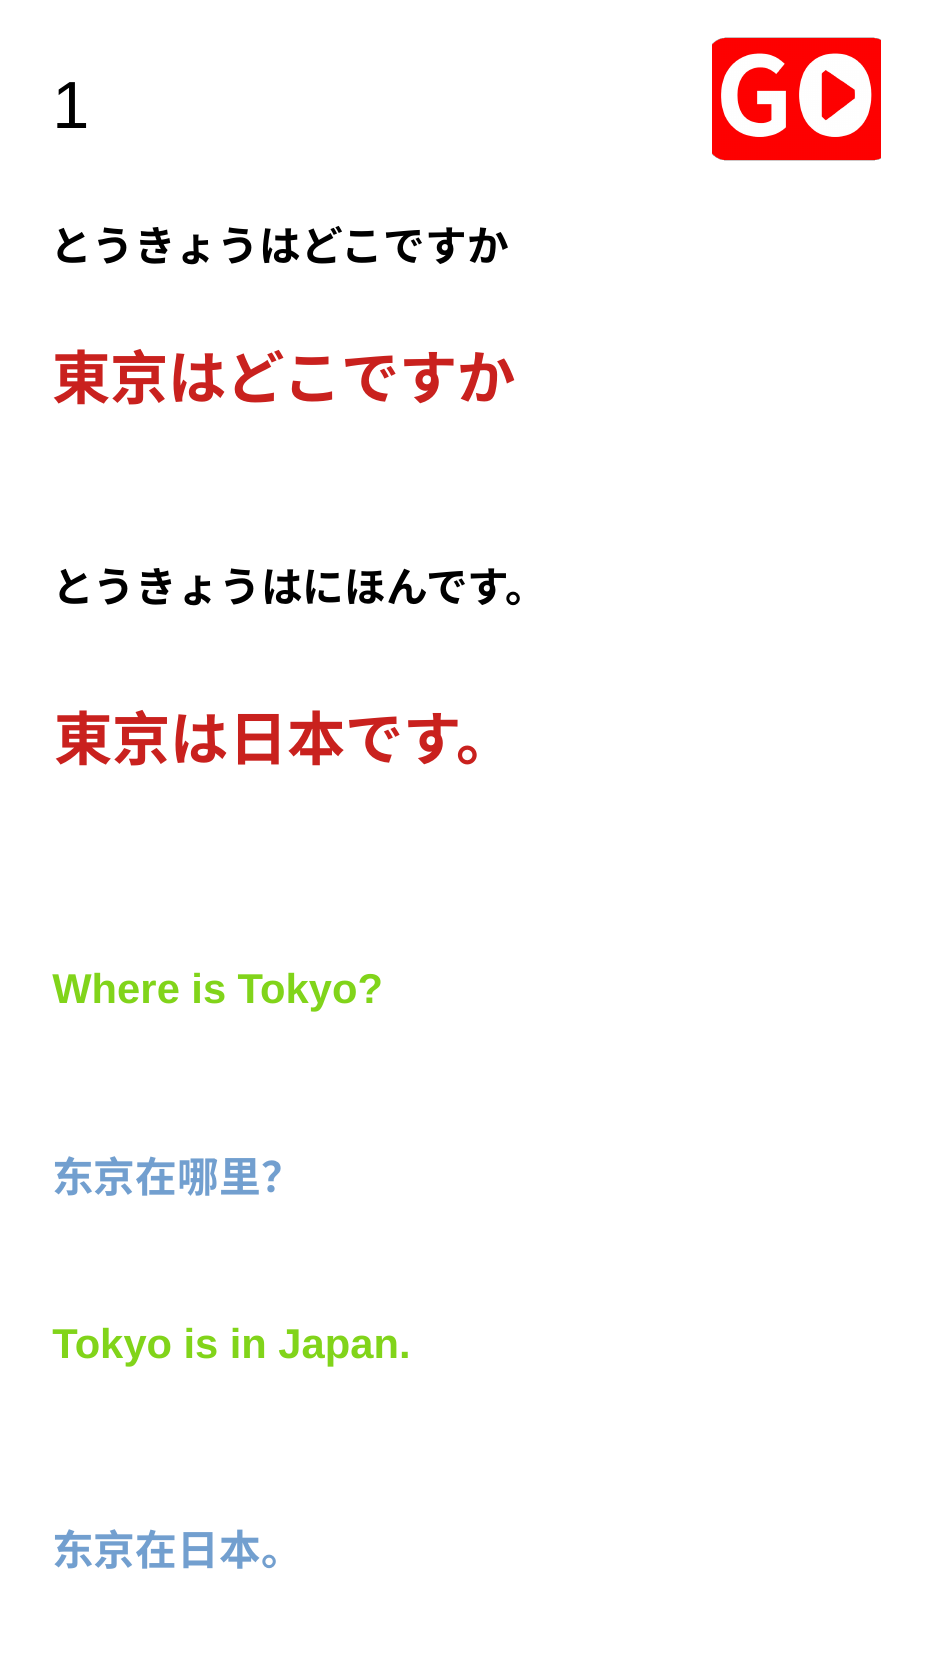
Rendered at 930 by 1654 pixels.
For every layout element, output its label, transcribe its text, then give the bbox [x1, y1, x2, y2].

text_box とうきょうはにほんです。 [37, 512, 898, 660]
text_box 1 [37, 54, 450, 144]
text_box Where is Tokyo? [37, 913, 898, 1061]
text_box 東京はどこですか [37, 302, 898, 450]
text_box 东京在哪里？ [37, 1102, 898, 1250]
text_box 东京在日本。 [37, 1475, 898, 1623]
text_box とうきょうはどこですか [35, 171, 896, 319]
text_box 東京は日本です。 [39, 663, 900, 811]
text_box Tokyo is in Japan. [37, 1268, 898, 1416]
picture [712, 37, 882, 162]
